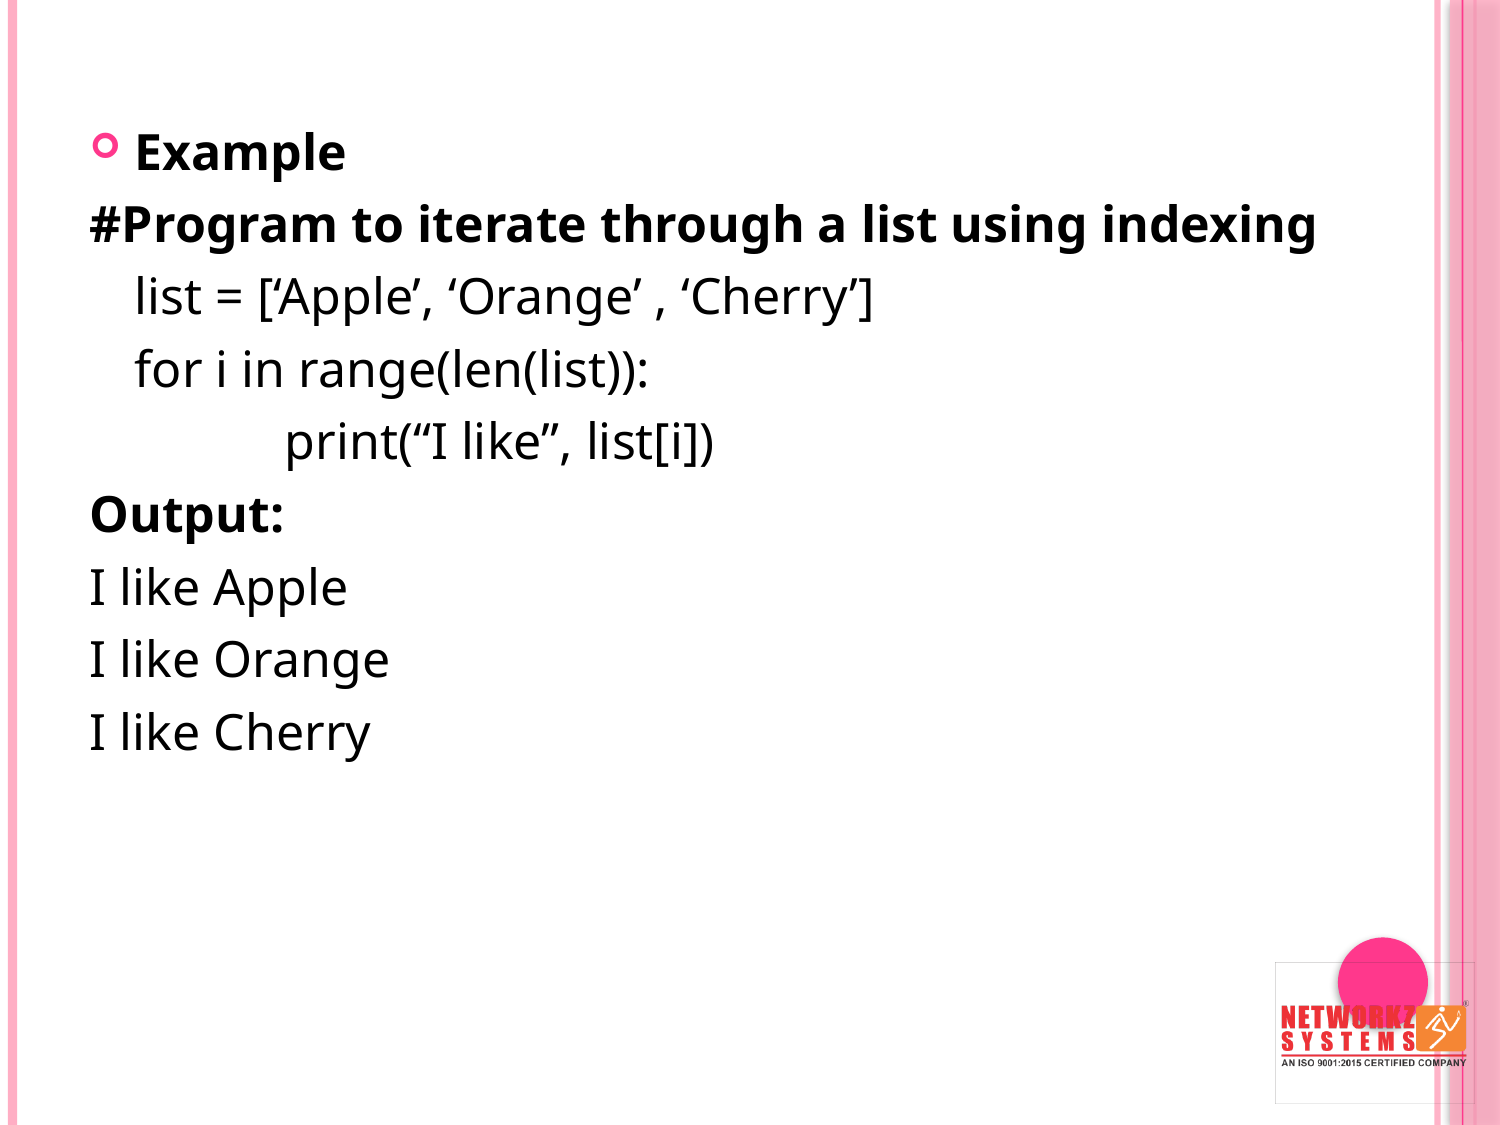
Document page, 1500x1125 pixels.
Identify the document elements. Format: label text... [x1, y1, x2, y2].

list Example #Program to iterate through a list using indexing list = [‘Apple’, ‘Orange’ , ‘Cherry’] for i in range(len(list)): print(“I like”, list[i]) Output: I like Apple I like Orange I like Cherry [75, 112, 1425, 1038]
picture [1274, 961, 1476, 1105]
